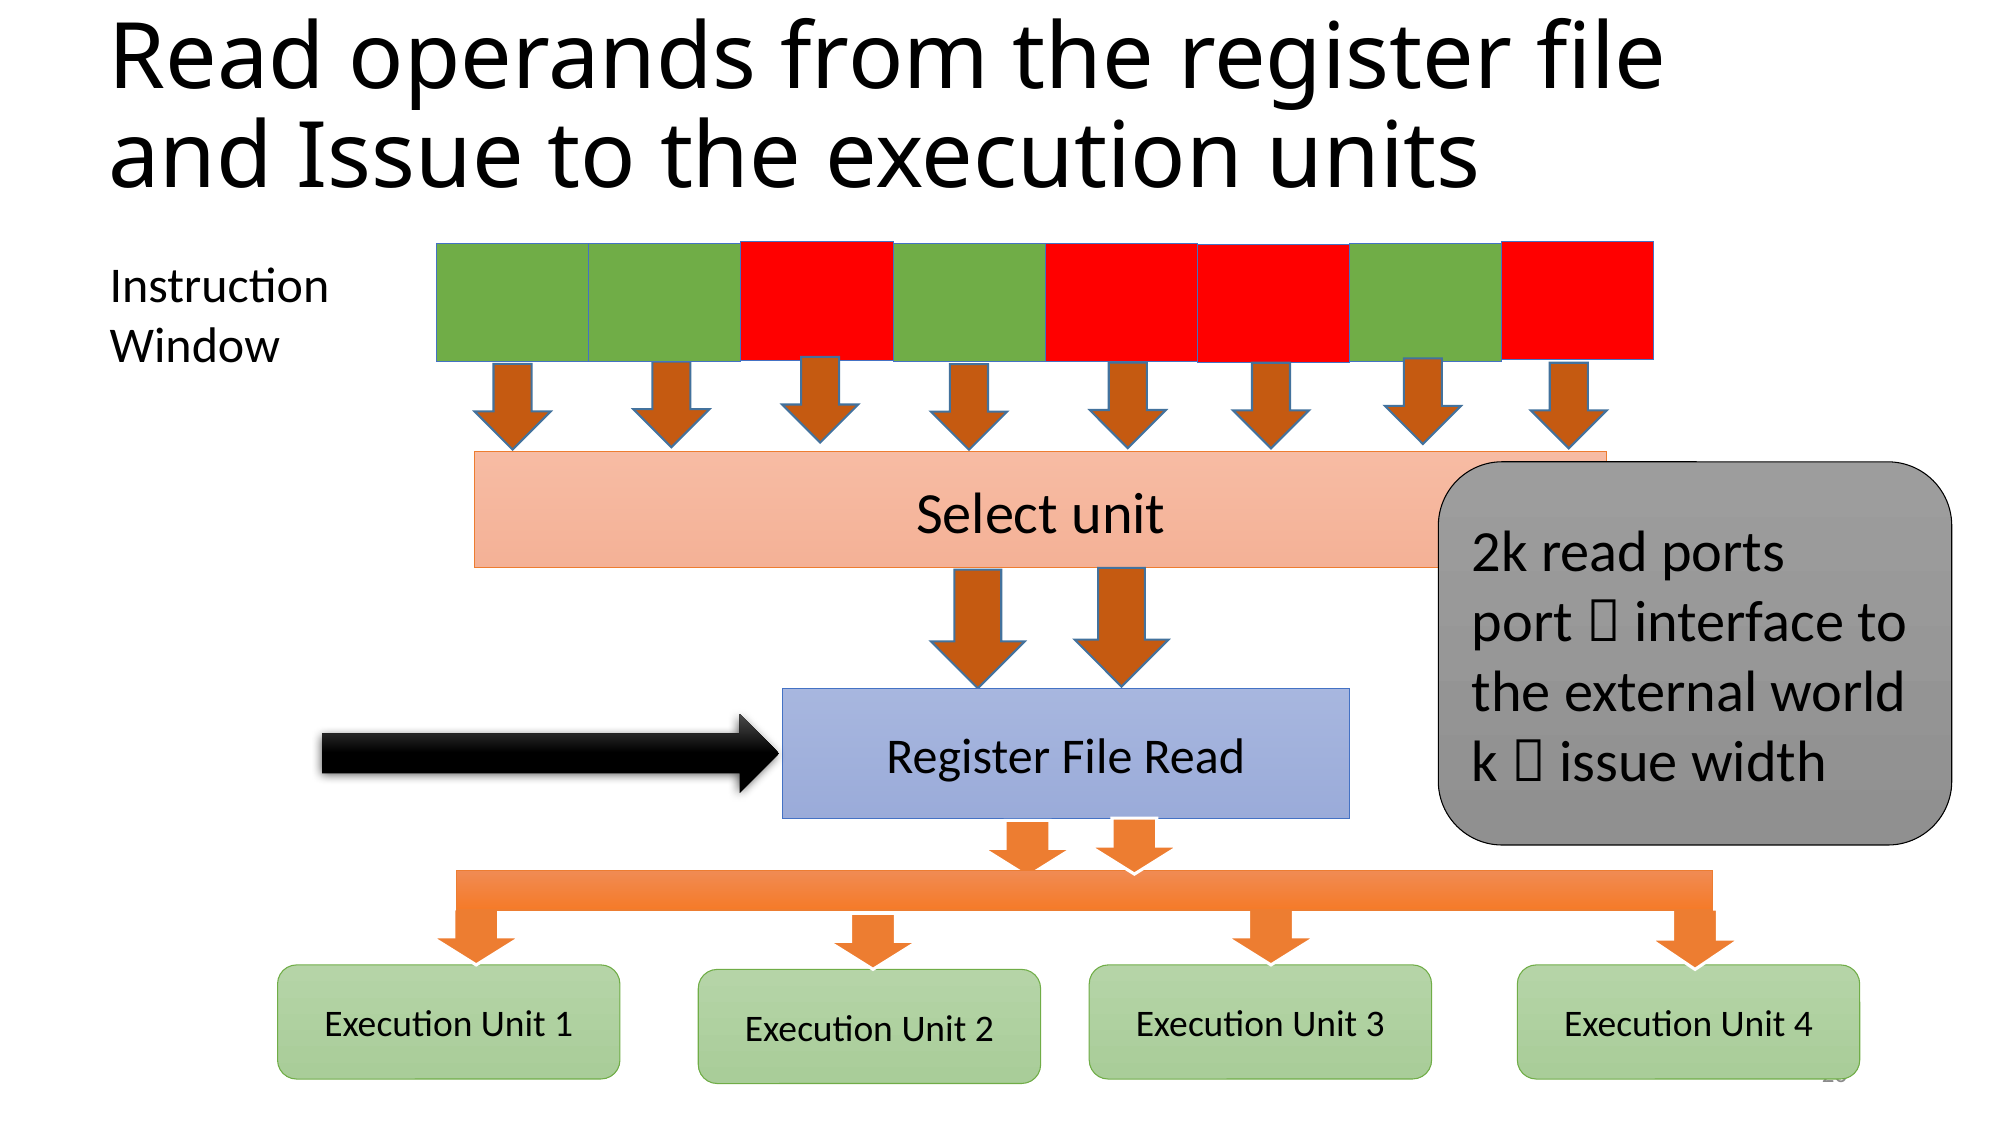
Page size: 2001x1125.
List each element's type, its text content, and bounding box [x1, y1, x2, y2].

text_box [1349, 243, 1502, 362]
text_box Instruction Window [94, 245, 356, 381]
text_box [321, 713, 780, 794]
text_box [1045, 243, 1198, 362]
text_box [740, 241, 894, 361]
text_box [1220, 911, 1322, 967]
text_box [779, 355, 861, 445]
text_box [1645, 907, 1745, 972]
text_box [1382, 357, 1464, 446]
text_box [456, 870, 1713, 911]
text_box Execution Unit 4 [1516, 964, 1861, 1042]
text_box [630, 362, 712, 449]
text_box Execution Unit 2 [697, 968, 1042, 1085]
text_box Execution Unit 1 [277, 964, 621, 1080]
text_box 2k read ports port  interface to the external world k  issue width [1437, 461, 1953, 846]
text_box [436, 243, 589, 362]
text_box [1072, 566, 1171, 688]
text_box Select unit [474, 451, 1607, 568]
slide_number 26 [1412, 1042, 1863, 1103]
text_box [893, 243, 1045, 362]
text_box [1501, 241, 1654, 360]
text_box [1197, 244, 1350, 363]
text_box [977, 818, 1078, 870]
text_box [472, 362, 554, 451]
text_box [1084, 816, 1185, 876]
text_box [928, 363, 1010, 452]
text_box Register File Read [782, 688, 1350, 819]
text_box [928, 568, 1028, 688]
text_box [425, 907, 527, 967]
text_box [1087, 361, 1169, 450]
text_box [1528, 361, 1610, 450]
text_box [822, 911, 924, 972]
title Read operands from the register file and Issue to the execution units [93, 0, 1819, 218]
text_box [1230, 361, 1312, 450]
text_box Execution Unit 3 [1088, 964, 1433, 1080]
text_box [589, 243, 741, 362]
